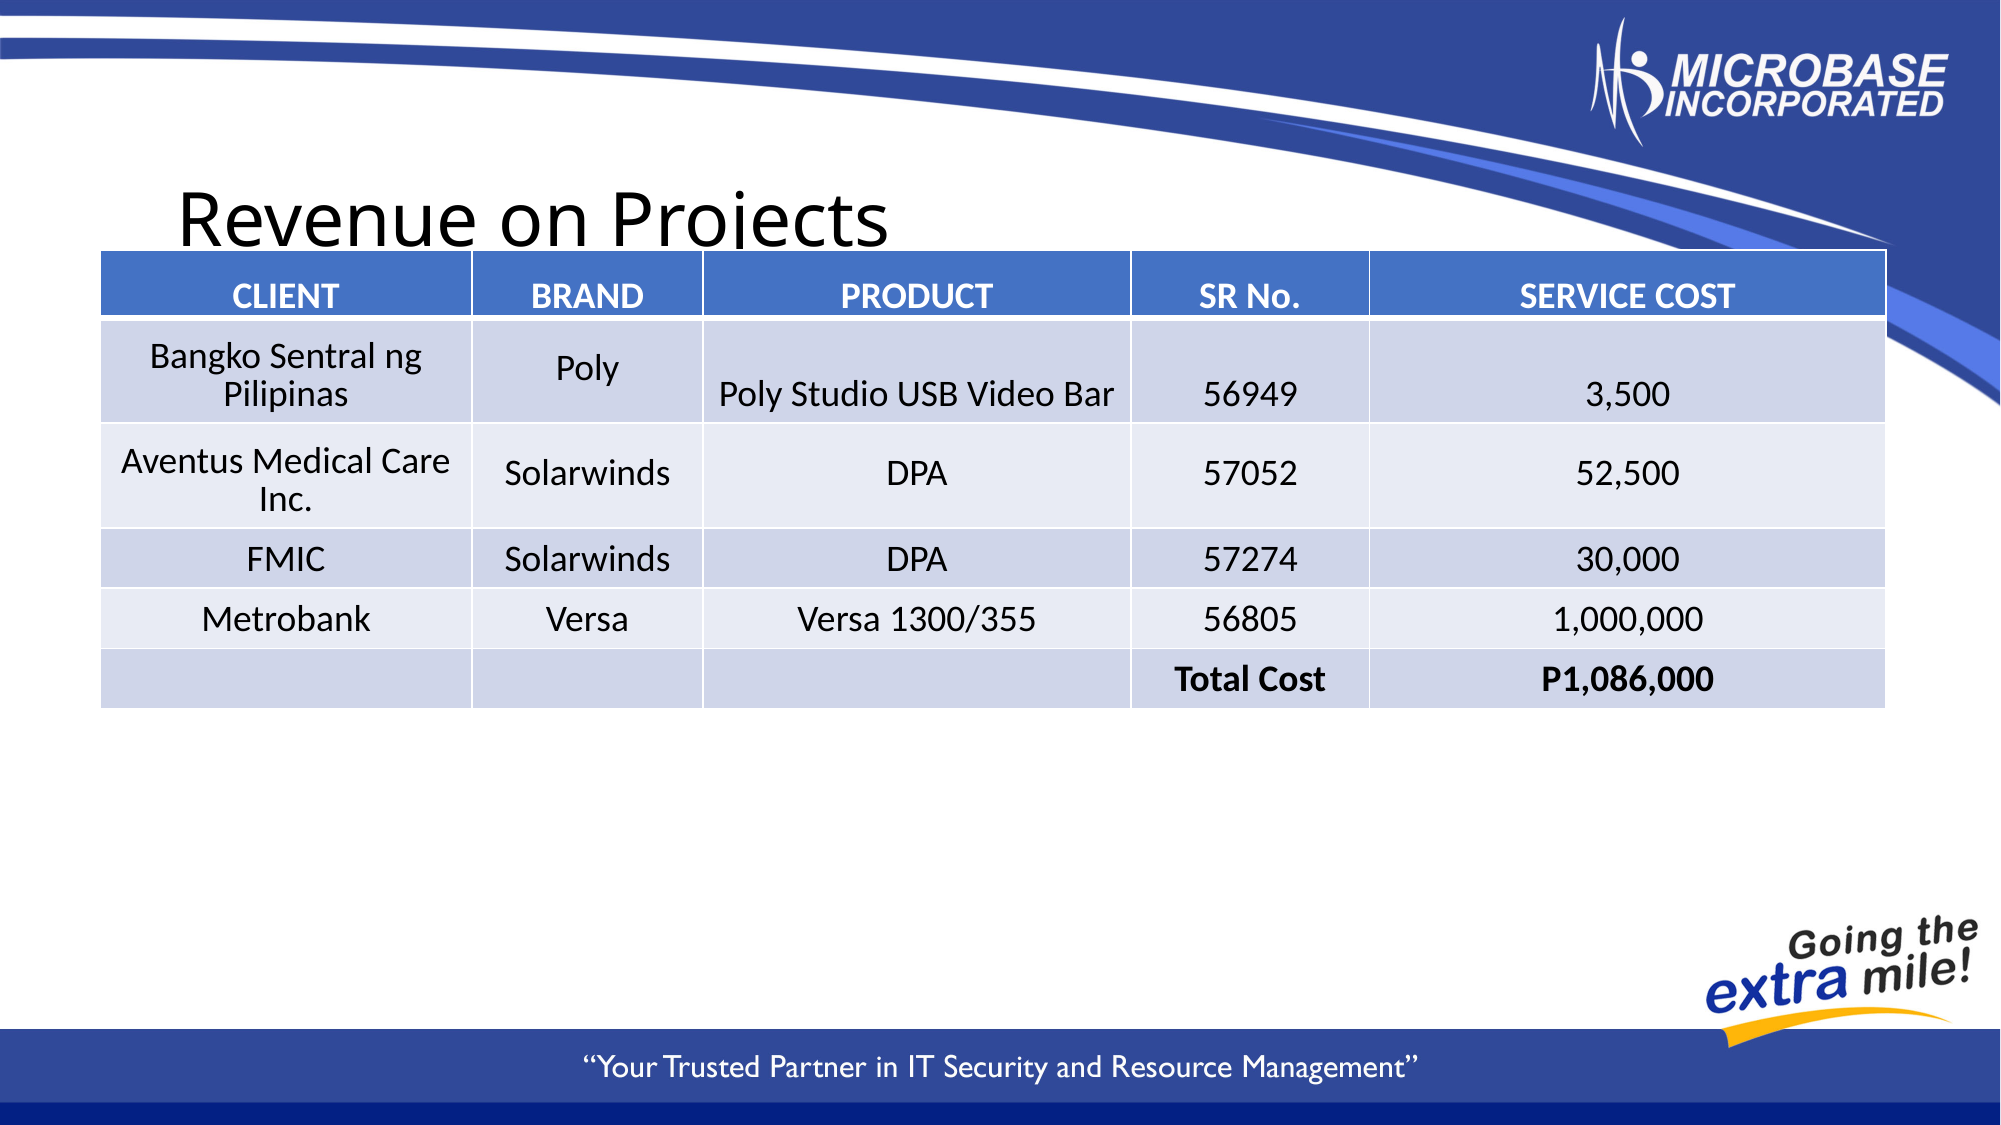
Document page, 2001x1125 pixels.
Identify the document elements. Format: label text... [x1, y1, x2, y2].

table_cell P1,086,000 [1370, 649, 1885, 708]
table_cell [473, 649, 702, 708]
table_cell Metrobank [101, 589, 471, 648]
table_cell Solarwinds [473, 424, 702, 527]
table_cell Versa 1300/355 [704, 589, 1130, 648]
text_box Revenue on Projects [161, 163, 907, 249]
table_cell 30,000 [1370, 529, 1885, 587]
picture [0, 0, 2001, 1125]
table_cell Aventus Medical Care Inc. [101, 424, 471, 527]
table_header BRAND [473, 251, 702, 315]
table_cell 57274 [1132, 529, 1369, 587]
table_cell [101, 649, 471, 708]
table_header PRODUCT [704, 251, 1130, 315]
table_cell Poly Studio USB Video Bar [704, 321, 1130, 422]
table_header SR No. [1132, 251, 1369, 315]
table_cell Bangko Sentral ng Pilipinas [101, 321, 471, 422]
table_cell DPA [704, 424, 1130, 527]
table_cell 52,500 [1370, 424, 1885, 527]
table_cell [704, 649, 1130, 708]
table_cell Total Cost [1132, 649, 1369, 708]
table_cell 3,500 [1370, 321, 1885, 422]
table_cell 57052 [1132, 424, 1369, 527]
table_header CLIENT [101, 251, 471, 315]
table_cell FMIC [101, 529, 471, 587]
table_cell 56805 [1132, 589, 1369, 648]
table_cell DPA [704, 529, 1130, 587]
table_cell 1,000,000 [1370, 589, 1885, 648]
table_cell Versa [473, 589, 702, 648]
table_cell Poly [473, 321, 702, 422]
table_header SERVICE COST [1370, 251, 1885, 315]
table_cell 56949 [1132, 321, 1369, 422]
table_cell Solarwinds [473, 529, 702, 587]
